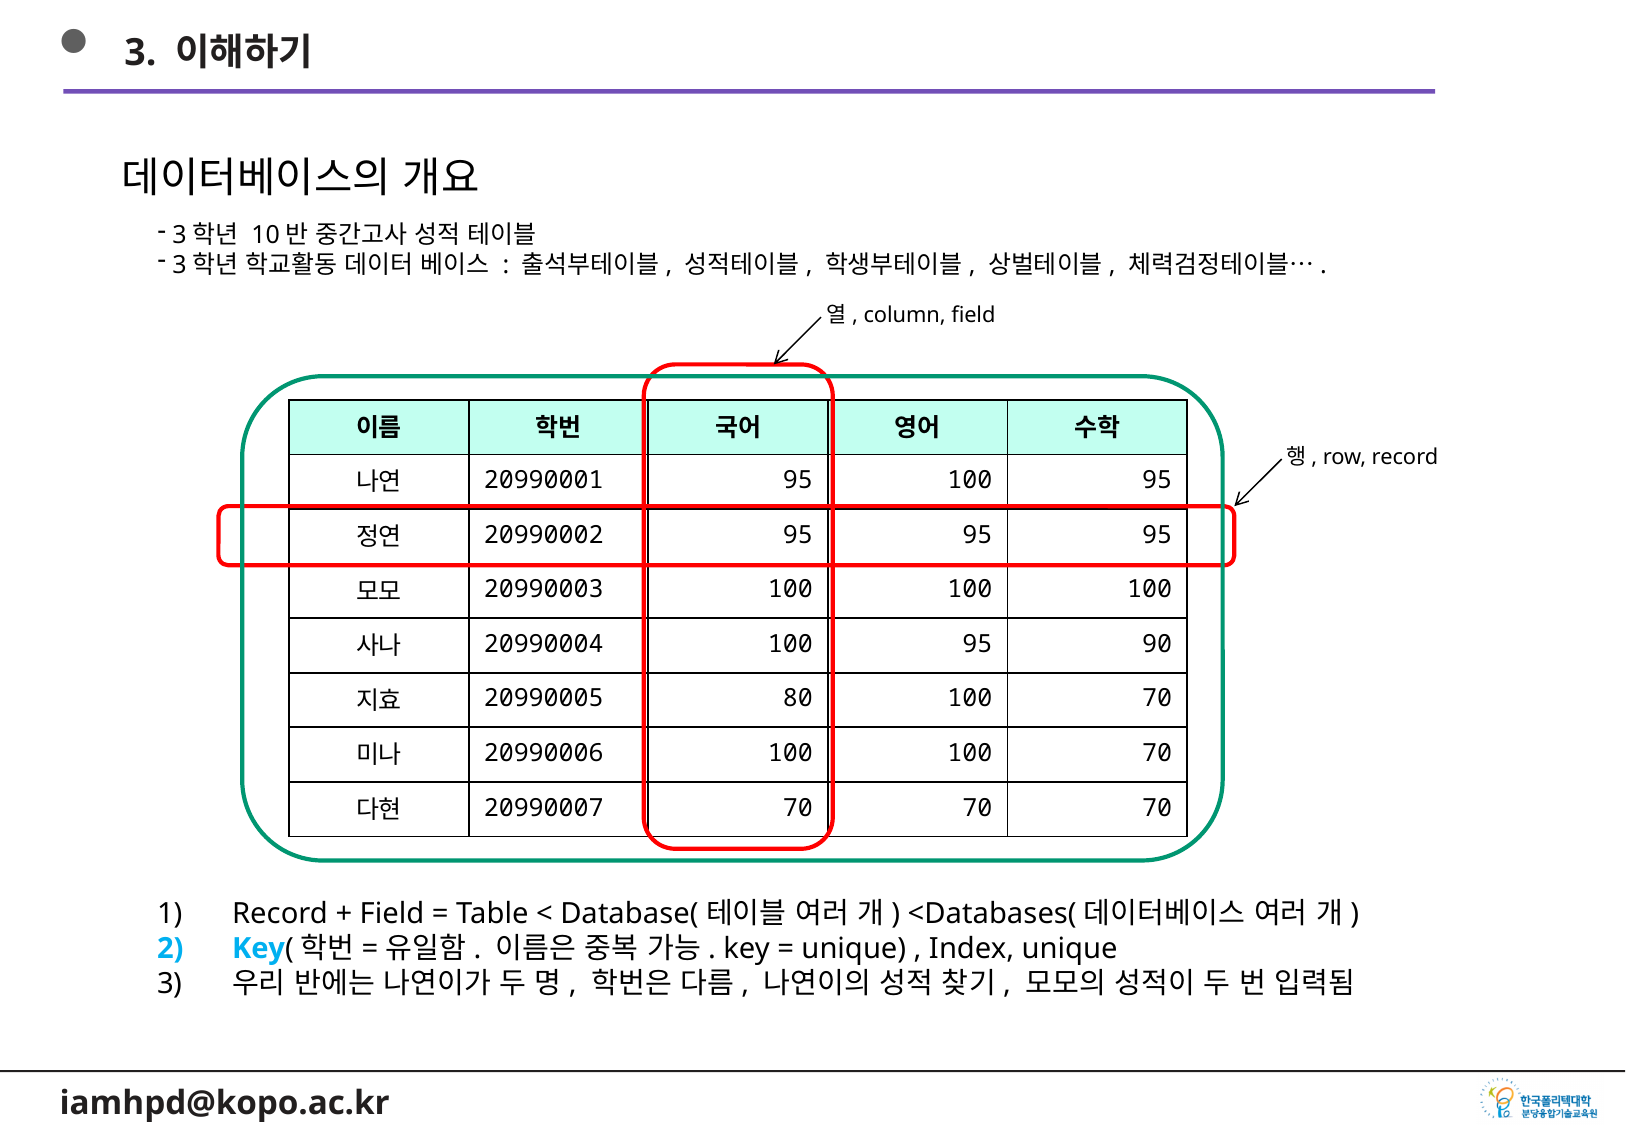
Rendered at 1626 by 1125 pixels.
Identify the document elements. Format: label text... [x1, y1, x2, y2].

text_box [650, 364, 826, 376]
text_box [218, 506, 242, 566]
text_box [1223, 506, 1235, 566]
picture [1476, 1073, 1604, 1125]
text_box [773, 316, 822, 365]
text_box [1234, 458, 1282, 507]
text_box 3학년 10반 중간고사 성적 테이블 3학년 학교활동 데이터 베이스 : 출석부테이블, 성적테이블, 학생부테이블, 상벌테이블, 체력검정테이블…. [142, 210, 1342, 286]
text_box Record + Field = Table < Database(테이블 여러 개) <Databases(데이터베이스 여러 개) Key(학번=유일함. 이름은 중복 가능. key = unique) , Index, unique 우리 반에는 나연이가 두 명, 학번은 다름, 나연이의 성적 찾기, 모모의 성적이 두 번 입력됨 [135, 884, 1471, 1011]
text_box [242, 376, 1223, 861]
text_box 행, row, record [1271, 435, 1454, 477]
text_box 데이터베이스의 개요 [100, 140, 1352, 212]
text_box 열, column, field [812, 293, 1017, 335]
text_box 3. 이해하기 [109, 20, 943, 93]
